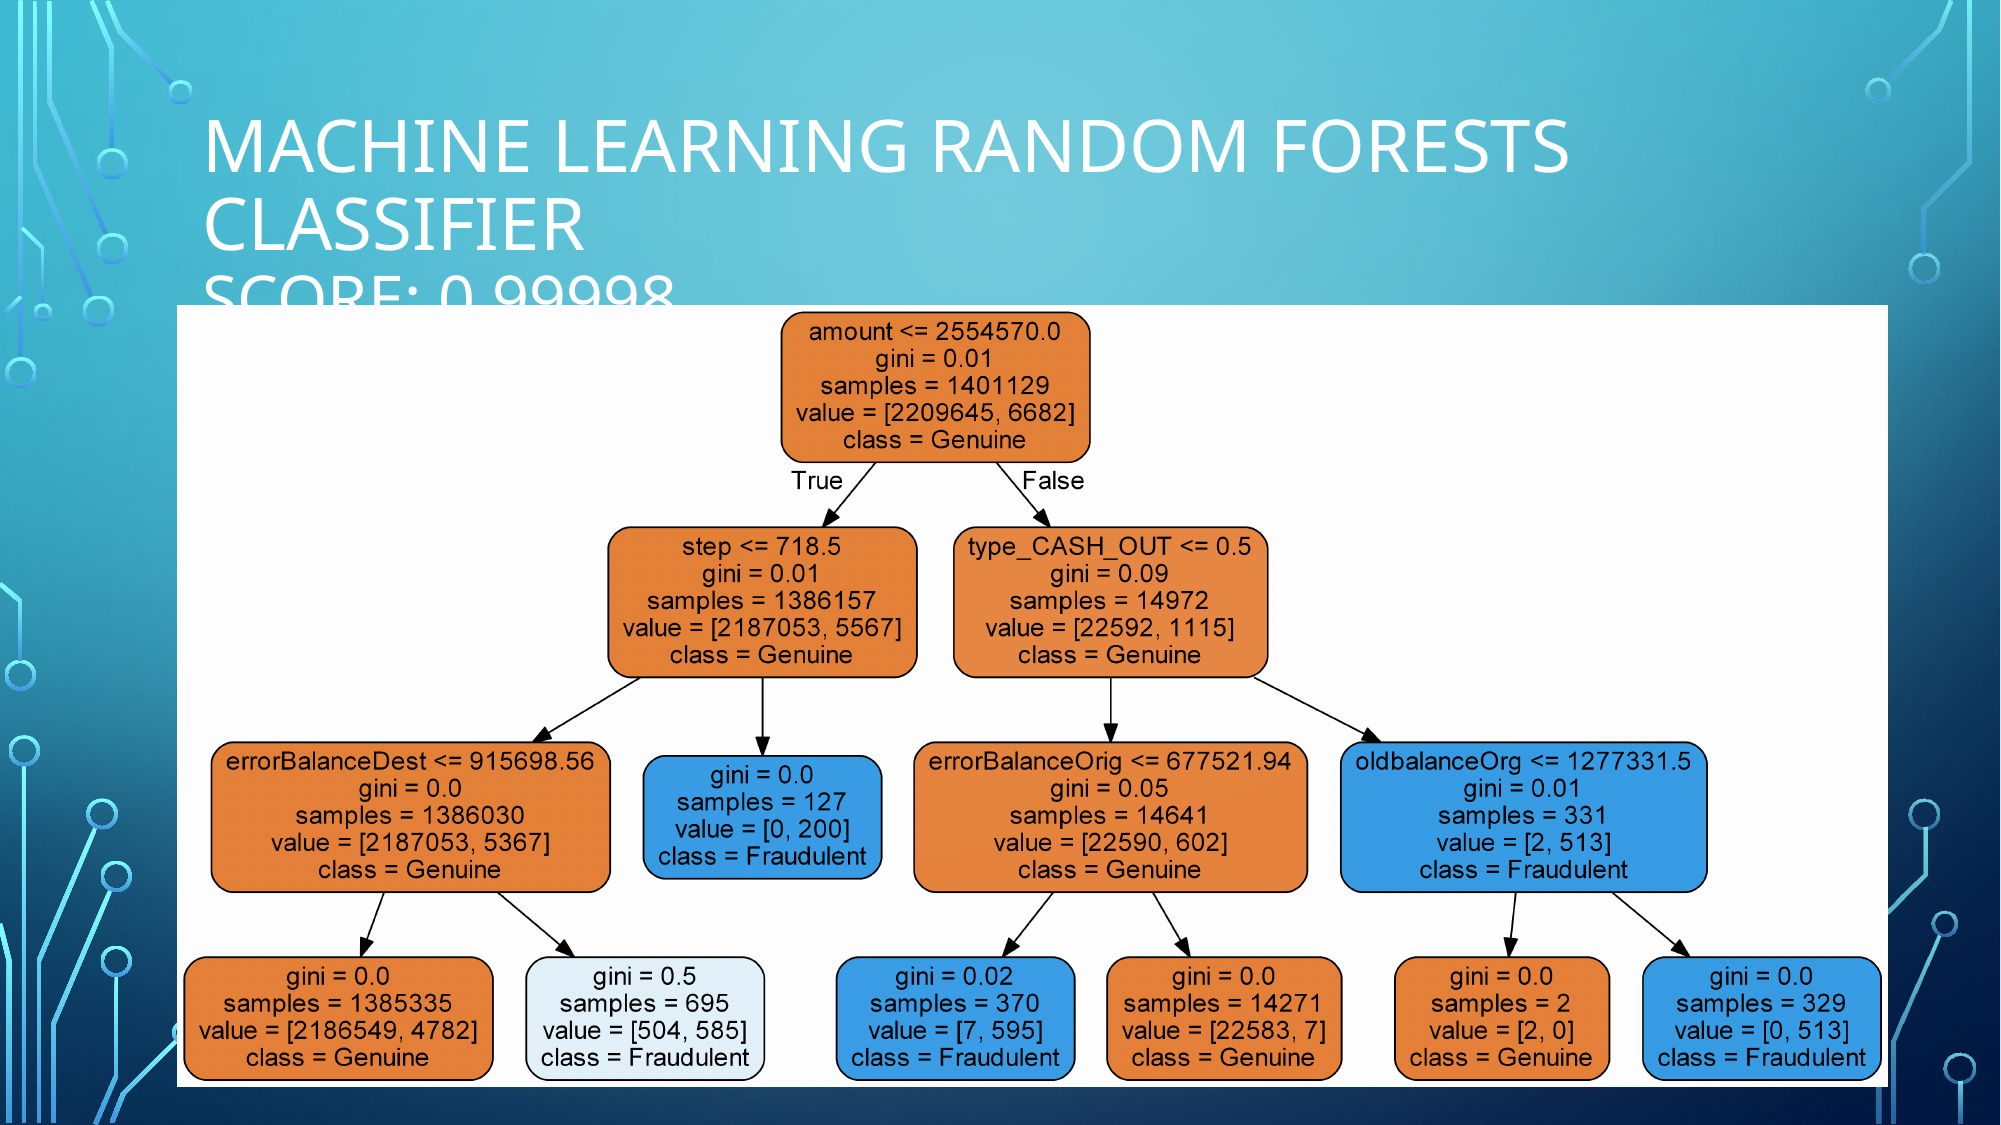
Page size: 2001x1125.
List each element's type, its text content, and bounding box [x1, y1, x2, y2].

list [177, 305, 1888, 1087]
title Machine learning Random forests classifier score: 0.99998 [187, 101, 1813, 305]
